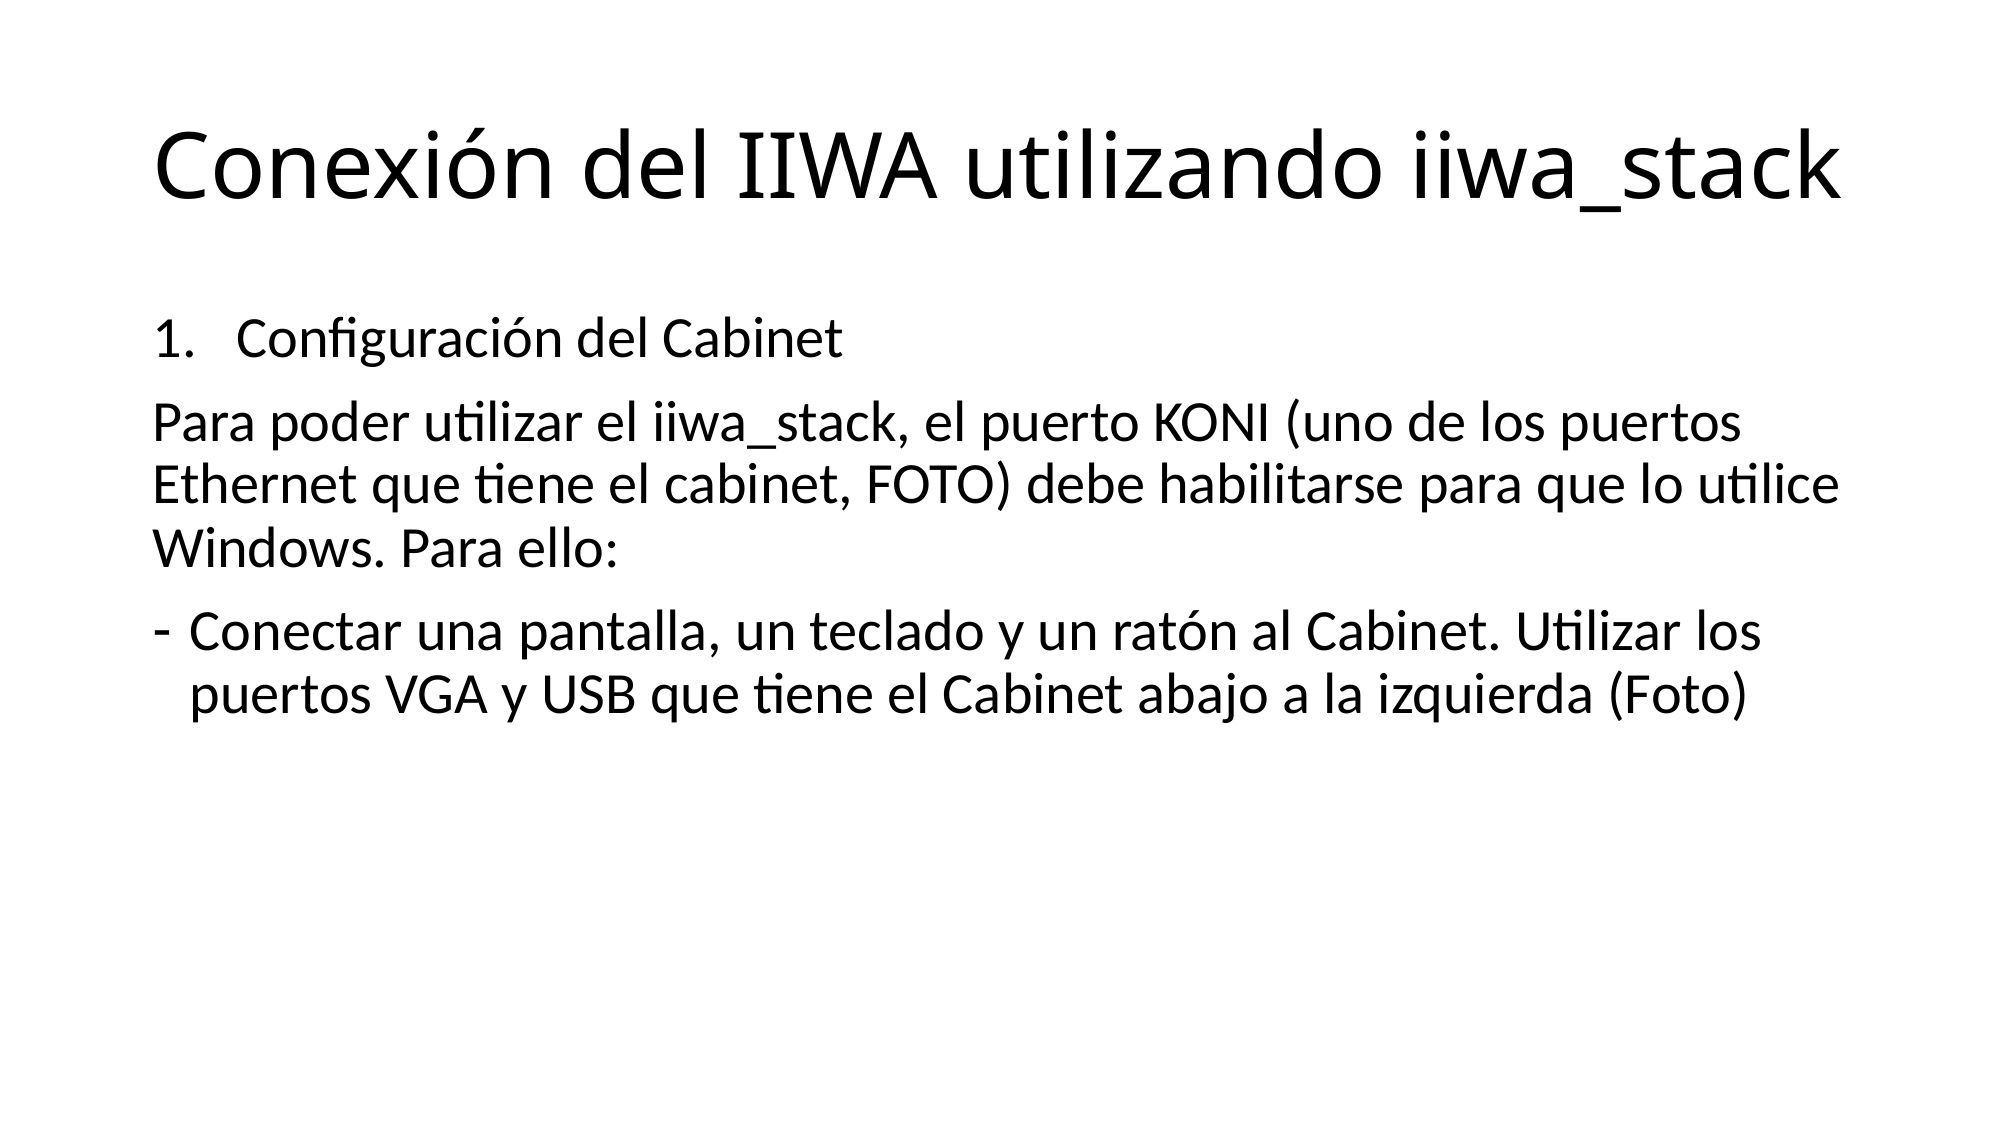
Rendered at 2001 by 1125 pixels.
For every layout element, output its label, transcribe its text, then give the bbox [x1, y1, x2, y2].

list Configuración del Cabinet Para poder utilizar el iiwa_stack, el puerto KONI (uno de los puertos Ethernet que tiene el cabinet, FOTO) debe habilitarse para que lo utilice Windows. Para ello: Conectar una pantalla, un teclado y un ratón al Cabinet. Utilizar los puertos VGA y USB que tiene el Cabinet abajo a la izquierda (Foto) [137, 299, 1863, 1014]
title Conexión del IIWA utilizando iiwa_stack [137, 59, 1863, 278]
